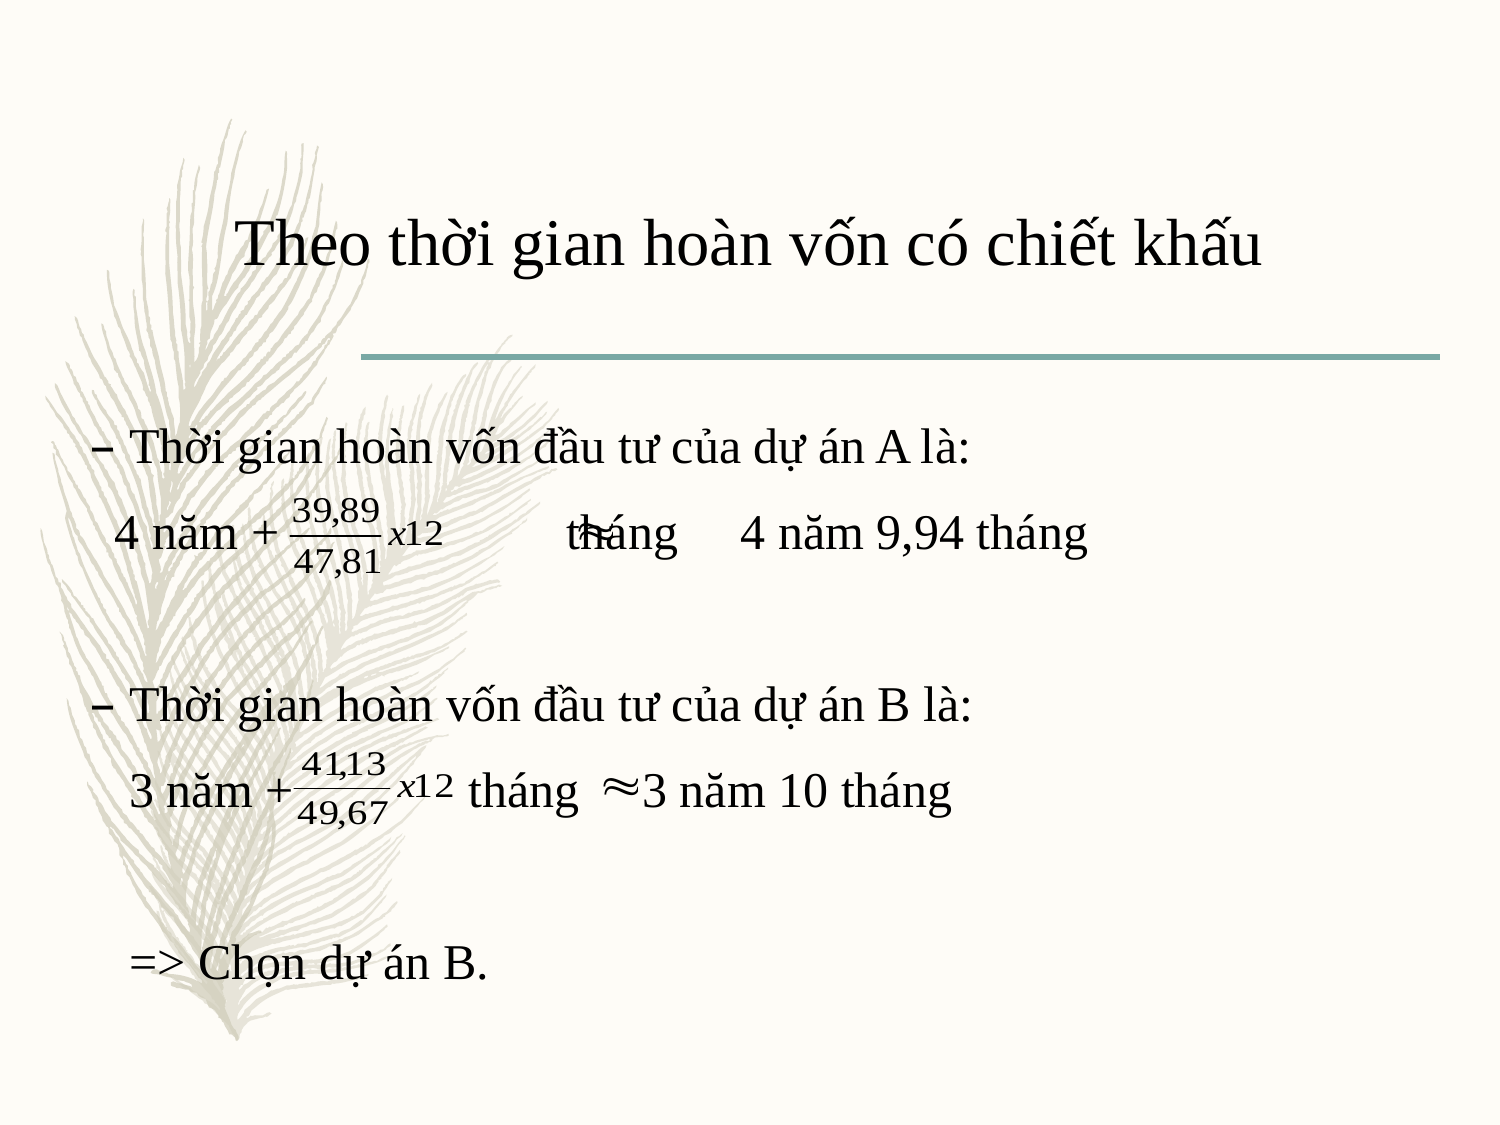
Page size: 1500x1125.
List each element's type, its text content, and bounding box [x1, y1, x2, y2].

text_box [562, 512, 613, 558]
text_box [587, 766, 638, 813]
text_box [287, 742, 461, 838]
list Thời gian hoàn vốn đầu tư của dự án A là: 4 năm + tháng 4 năm 9,94 tháng Thời gian hoàn vốn đầu tư của dự án B là: 3 năm + tháng 3 năm 10 tháng => Chọn dự án B. [75, 399, 1440, 999]
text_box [283, 487, 451, 588]
title Theo thời gian hoàn vốn có chiết khấu [75, 195, 1425, 288]
